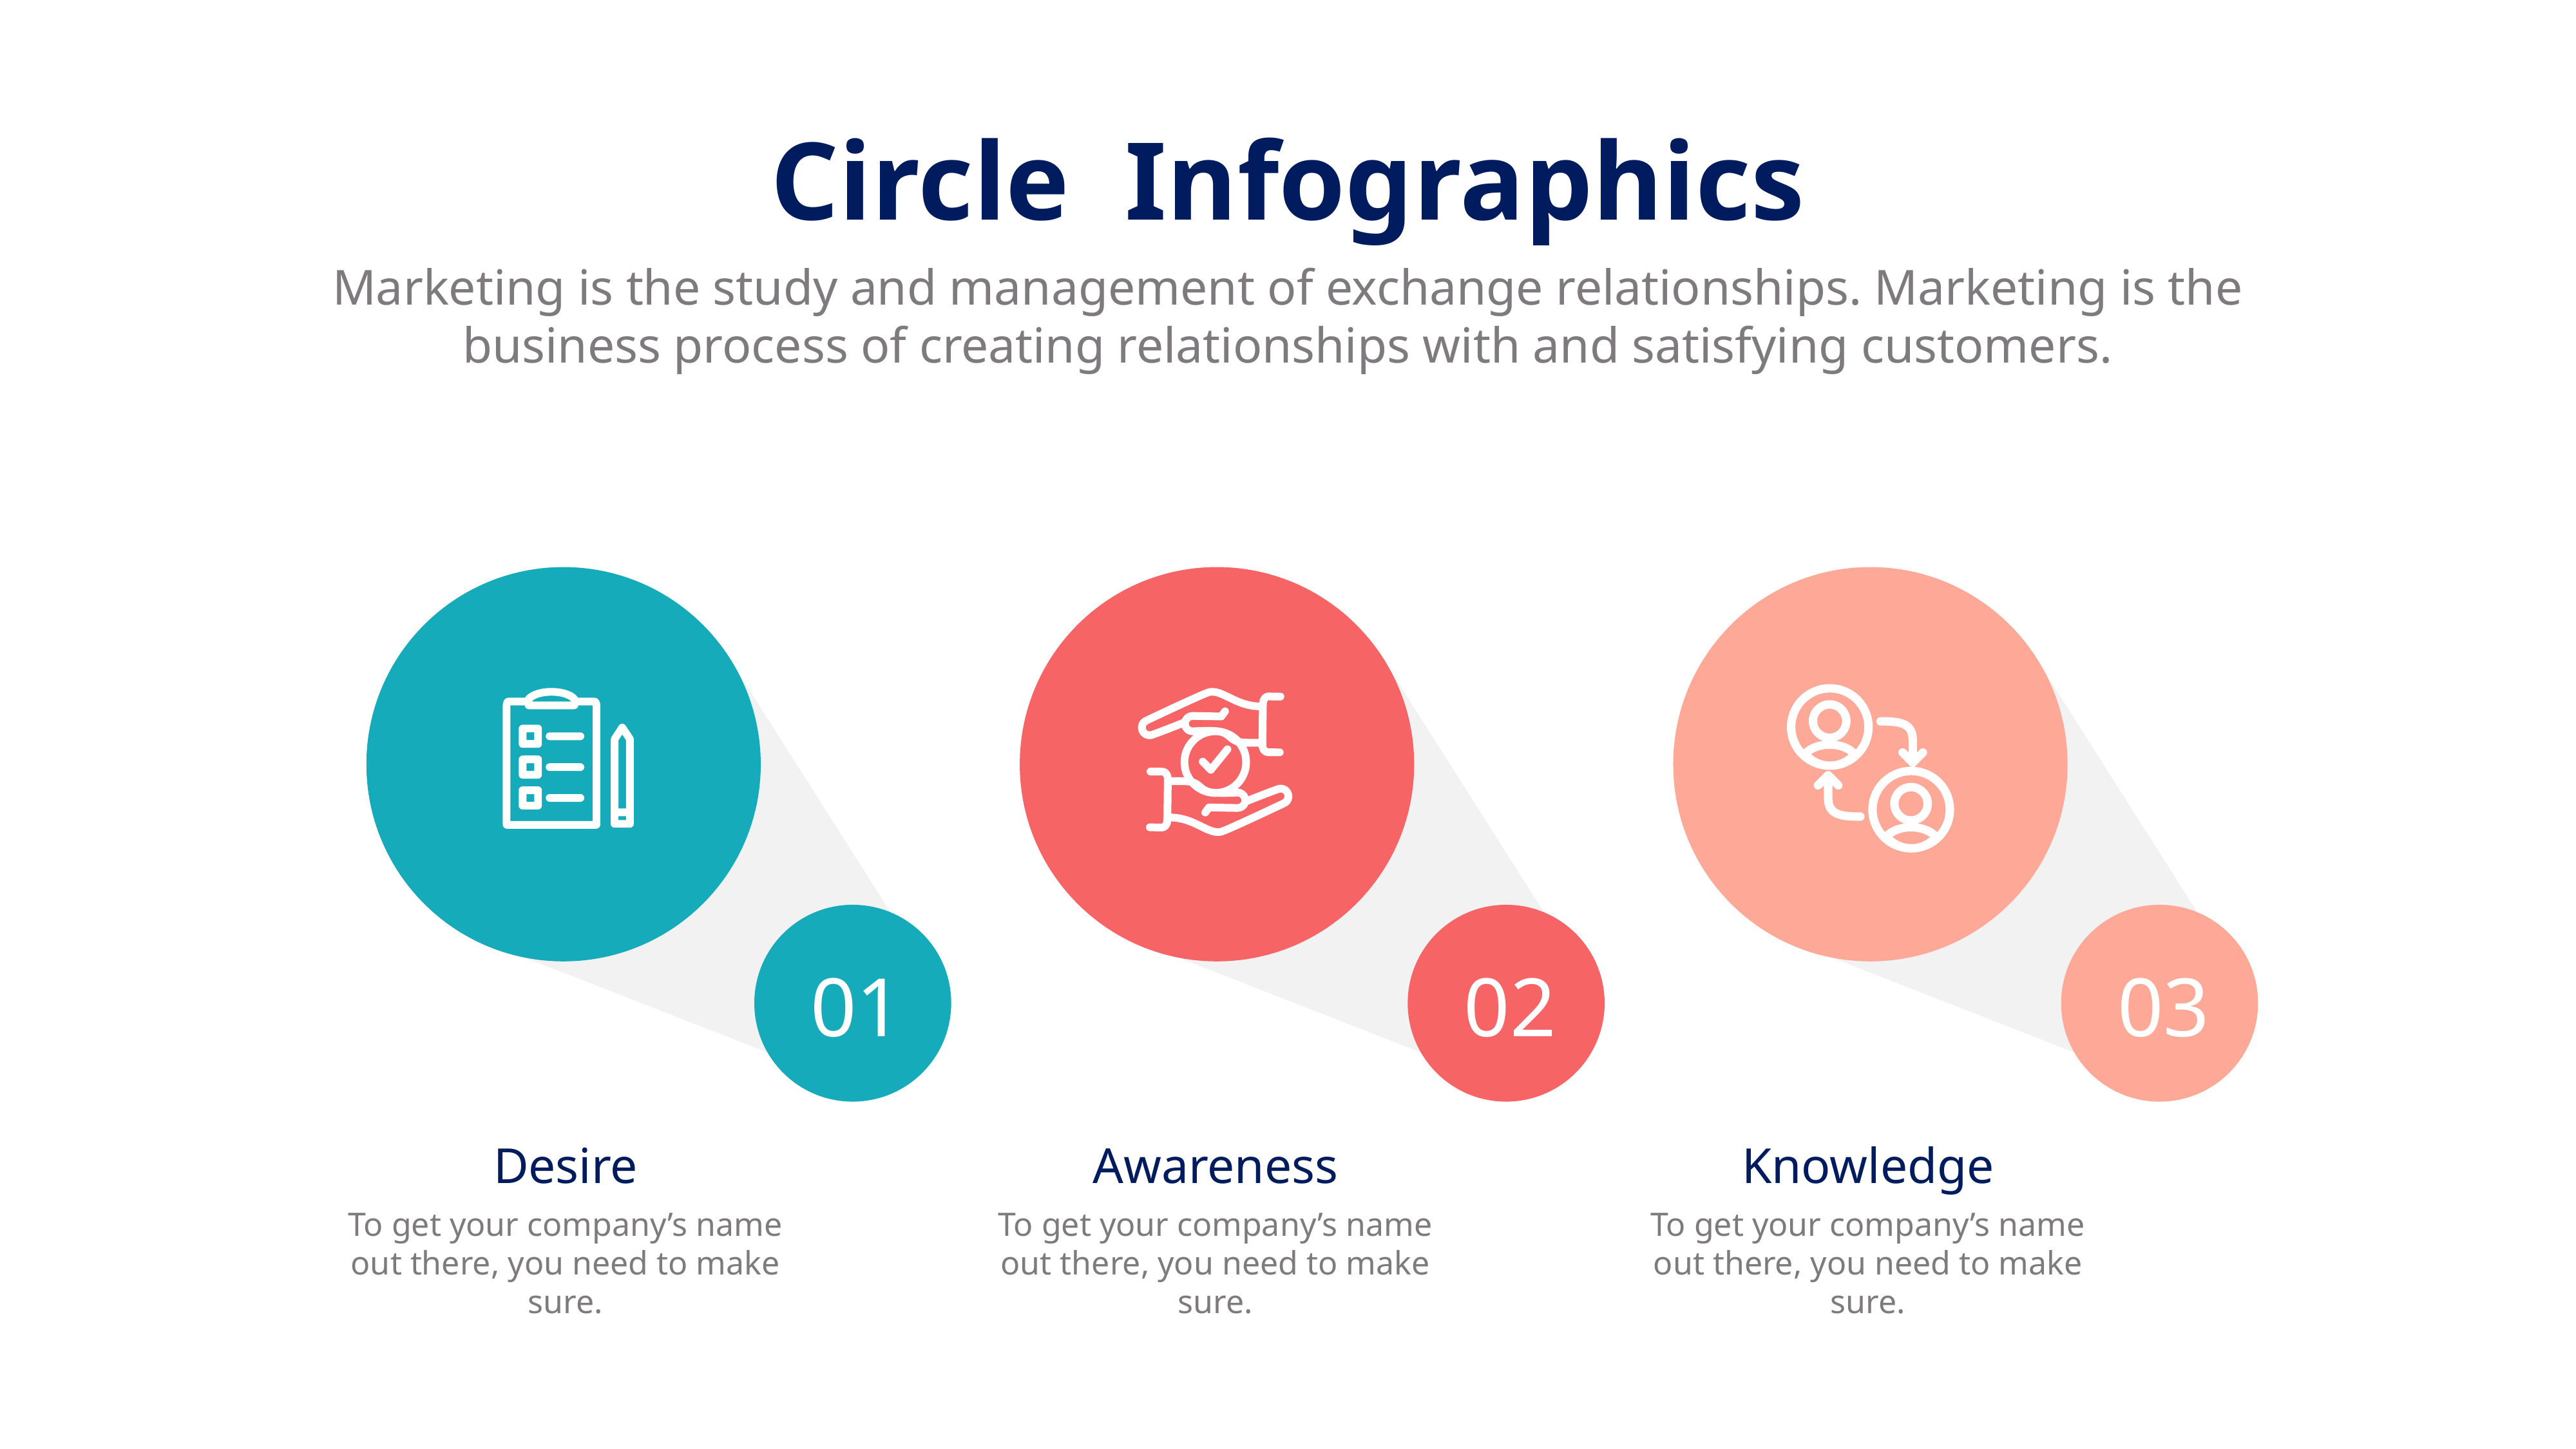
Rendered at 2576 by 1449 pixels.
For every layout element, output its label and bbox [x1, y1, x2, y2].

text_box [318, 567, 2258, 1287]
text_box [281, 108, 2295, 379]
